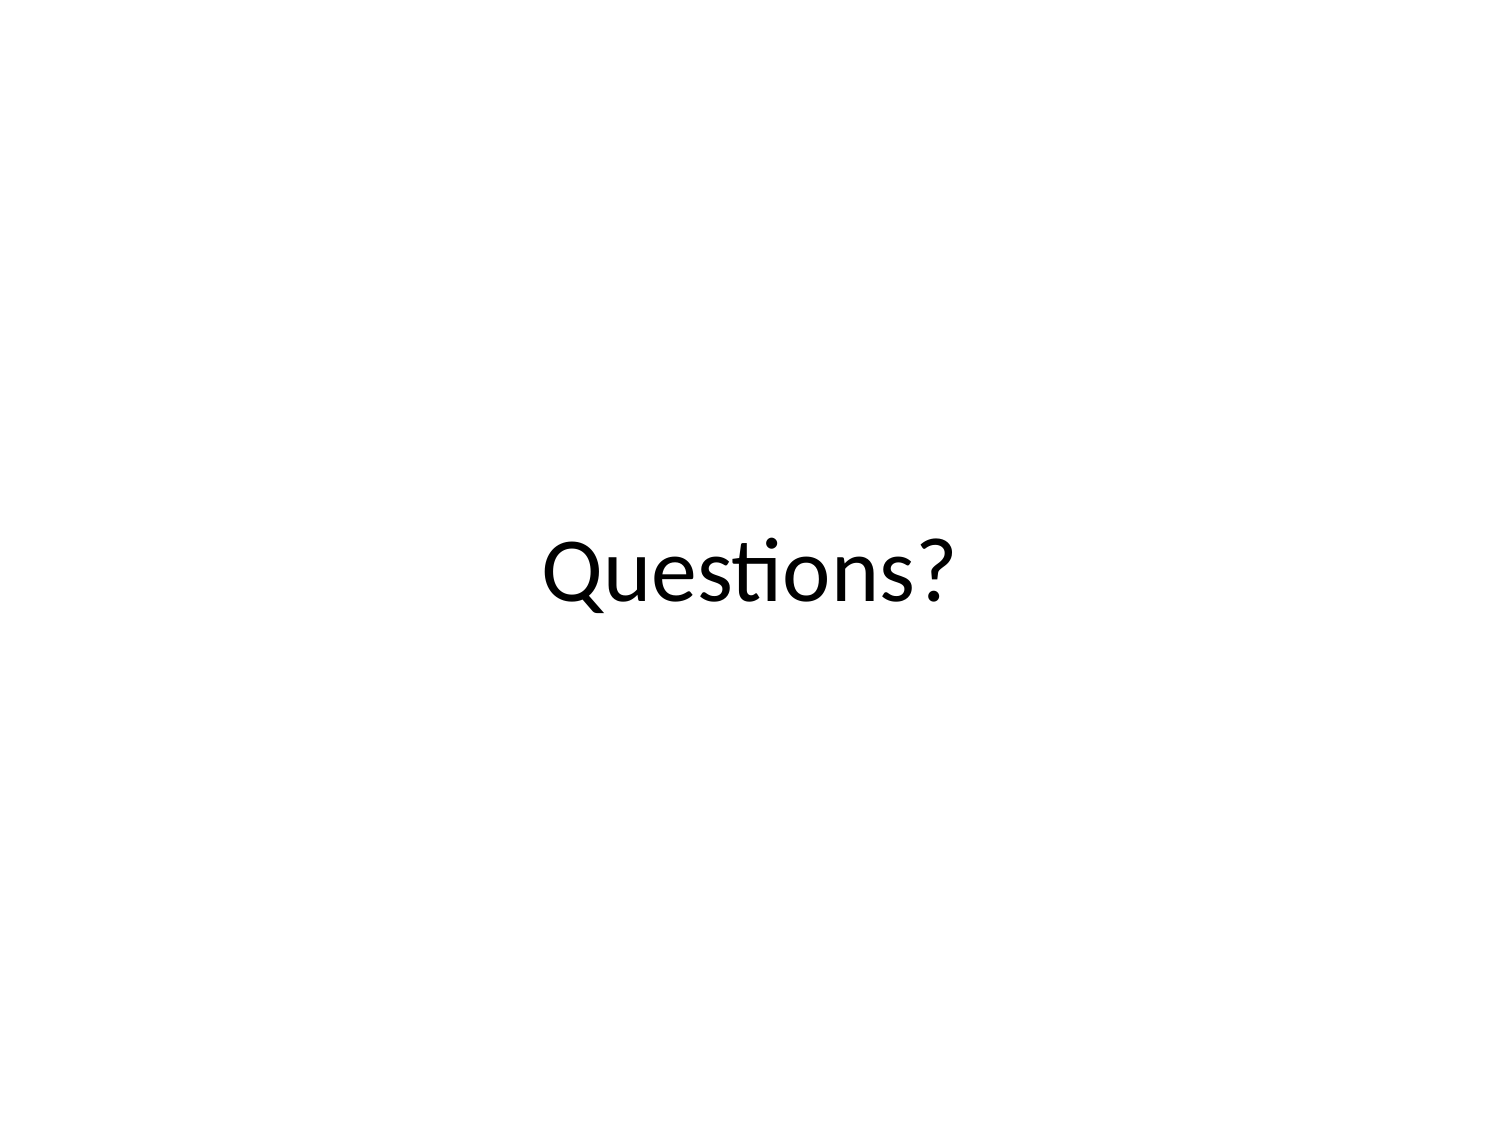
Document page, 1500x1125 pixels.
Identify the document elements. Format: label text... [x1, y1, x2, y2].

title Questions? [75, 470, 1425, 659]
